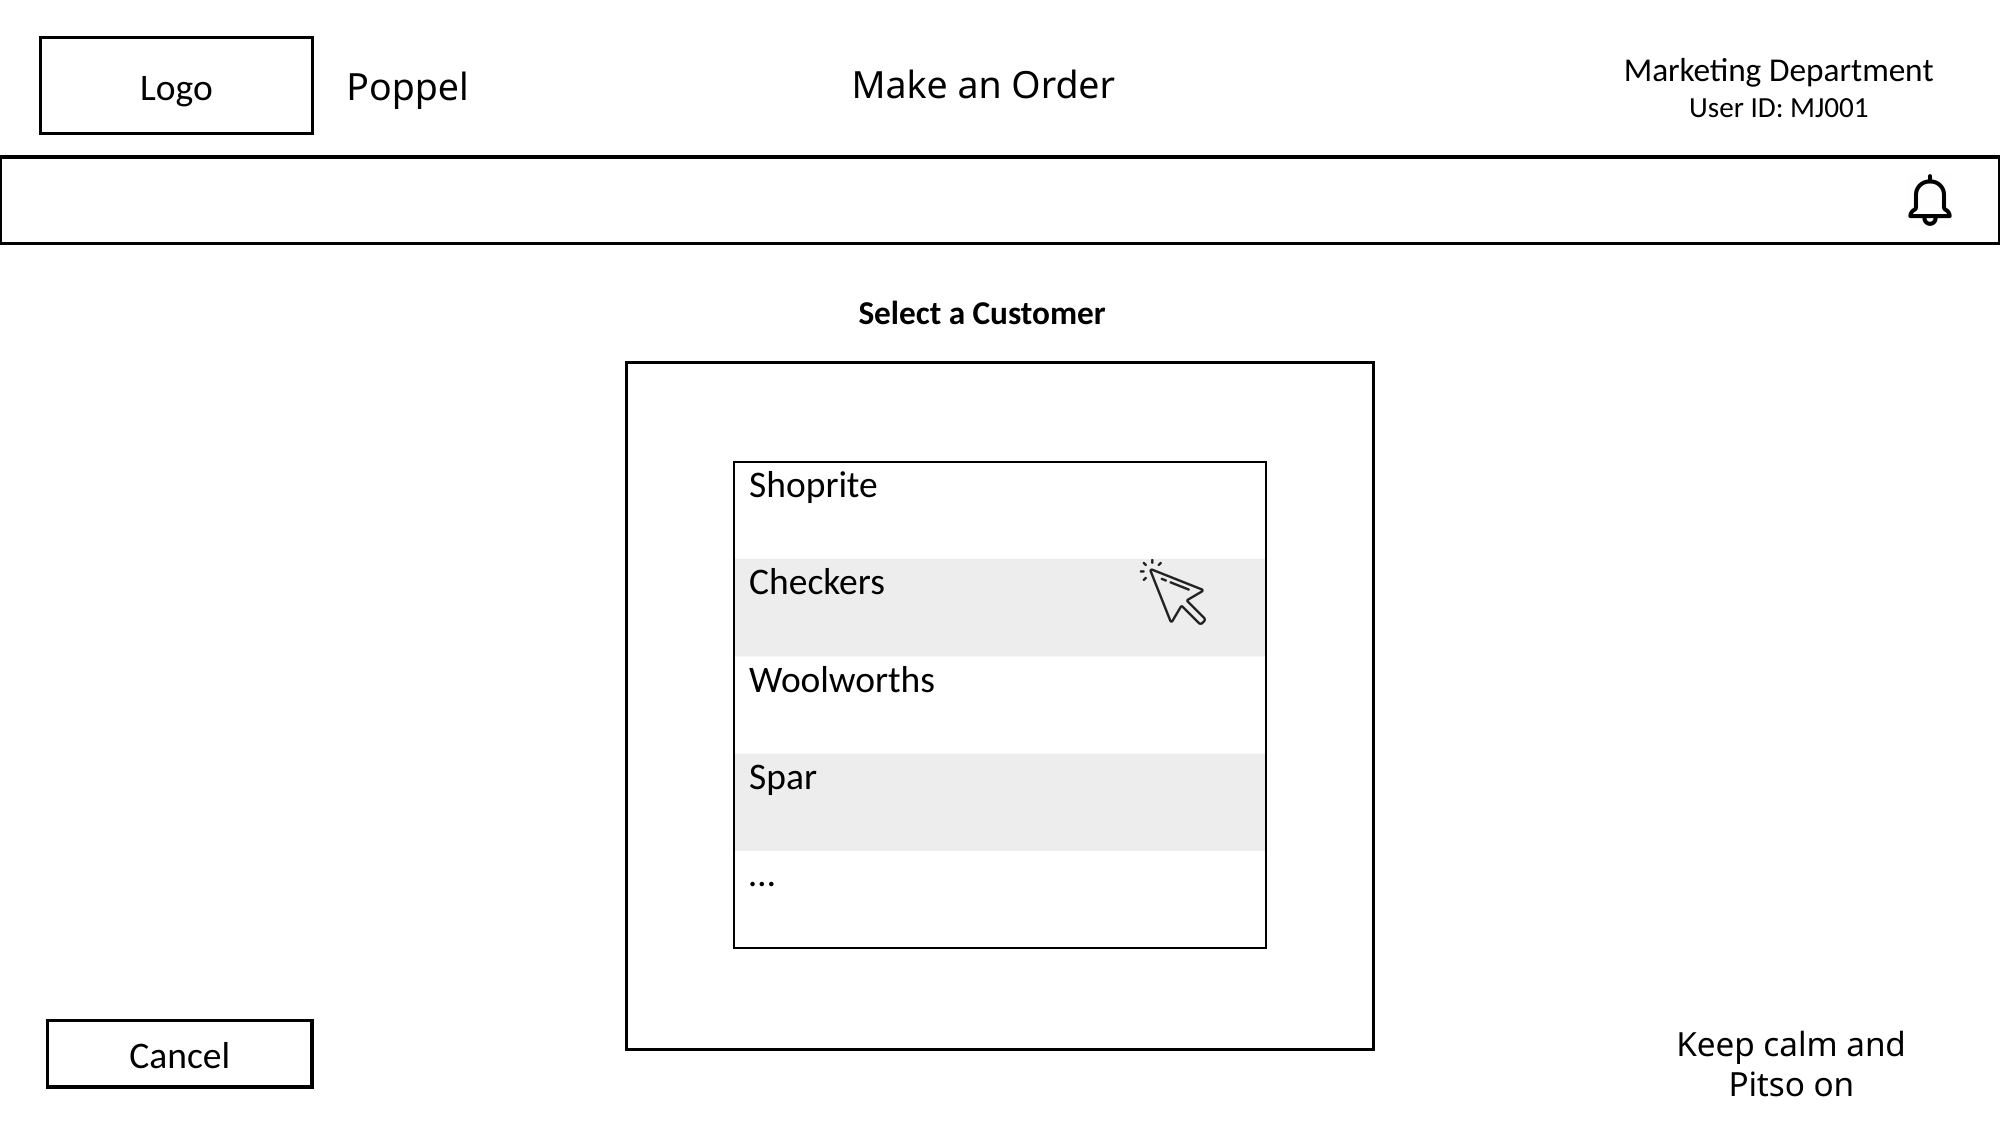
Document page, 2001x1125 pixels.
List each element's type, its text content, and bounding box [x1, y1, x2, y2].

text_box [0, 156, 2000, 244]
text_box Make an Order [825, 35, 1142, 132]
table_header Shoprite [735, 463, 1265, 559]
text_box Cancel [46, 1020, 313, 1088]
table_cell Woolworths [735, 656, 1265, 754]
picture [1907, 173, 1953, 227]
table_cell Spar [735, 754, 1265, 851]
table_cell … [735, 851, 1265, 947]
text_box Logo [40, 37, 271, 134]
text_box Select a Customer [843, 279, 1124, 344]
table_cell Checkers [735, 559, 1265, 656]
text_box Keep calm and Pitso on [1629, 1039, 1954, 1088]
text_box Poppel [271, 37, 544, 134]
text_box Marketing Department User ID: MJ001 [1565, 37, 1993, 134]
text_box [626, 361, 1374, 1051]
picture [1135, 554, 1213, 632]
